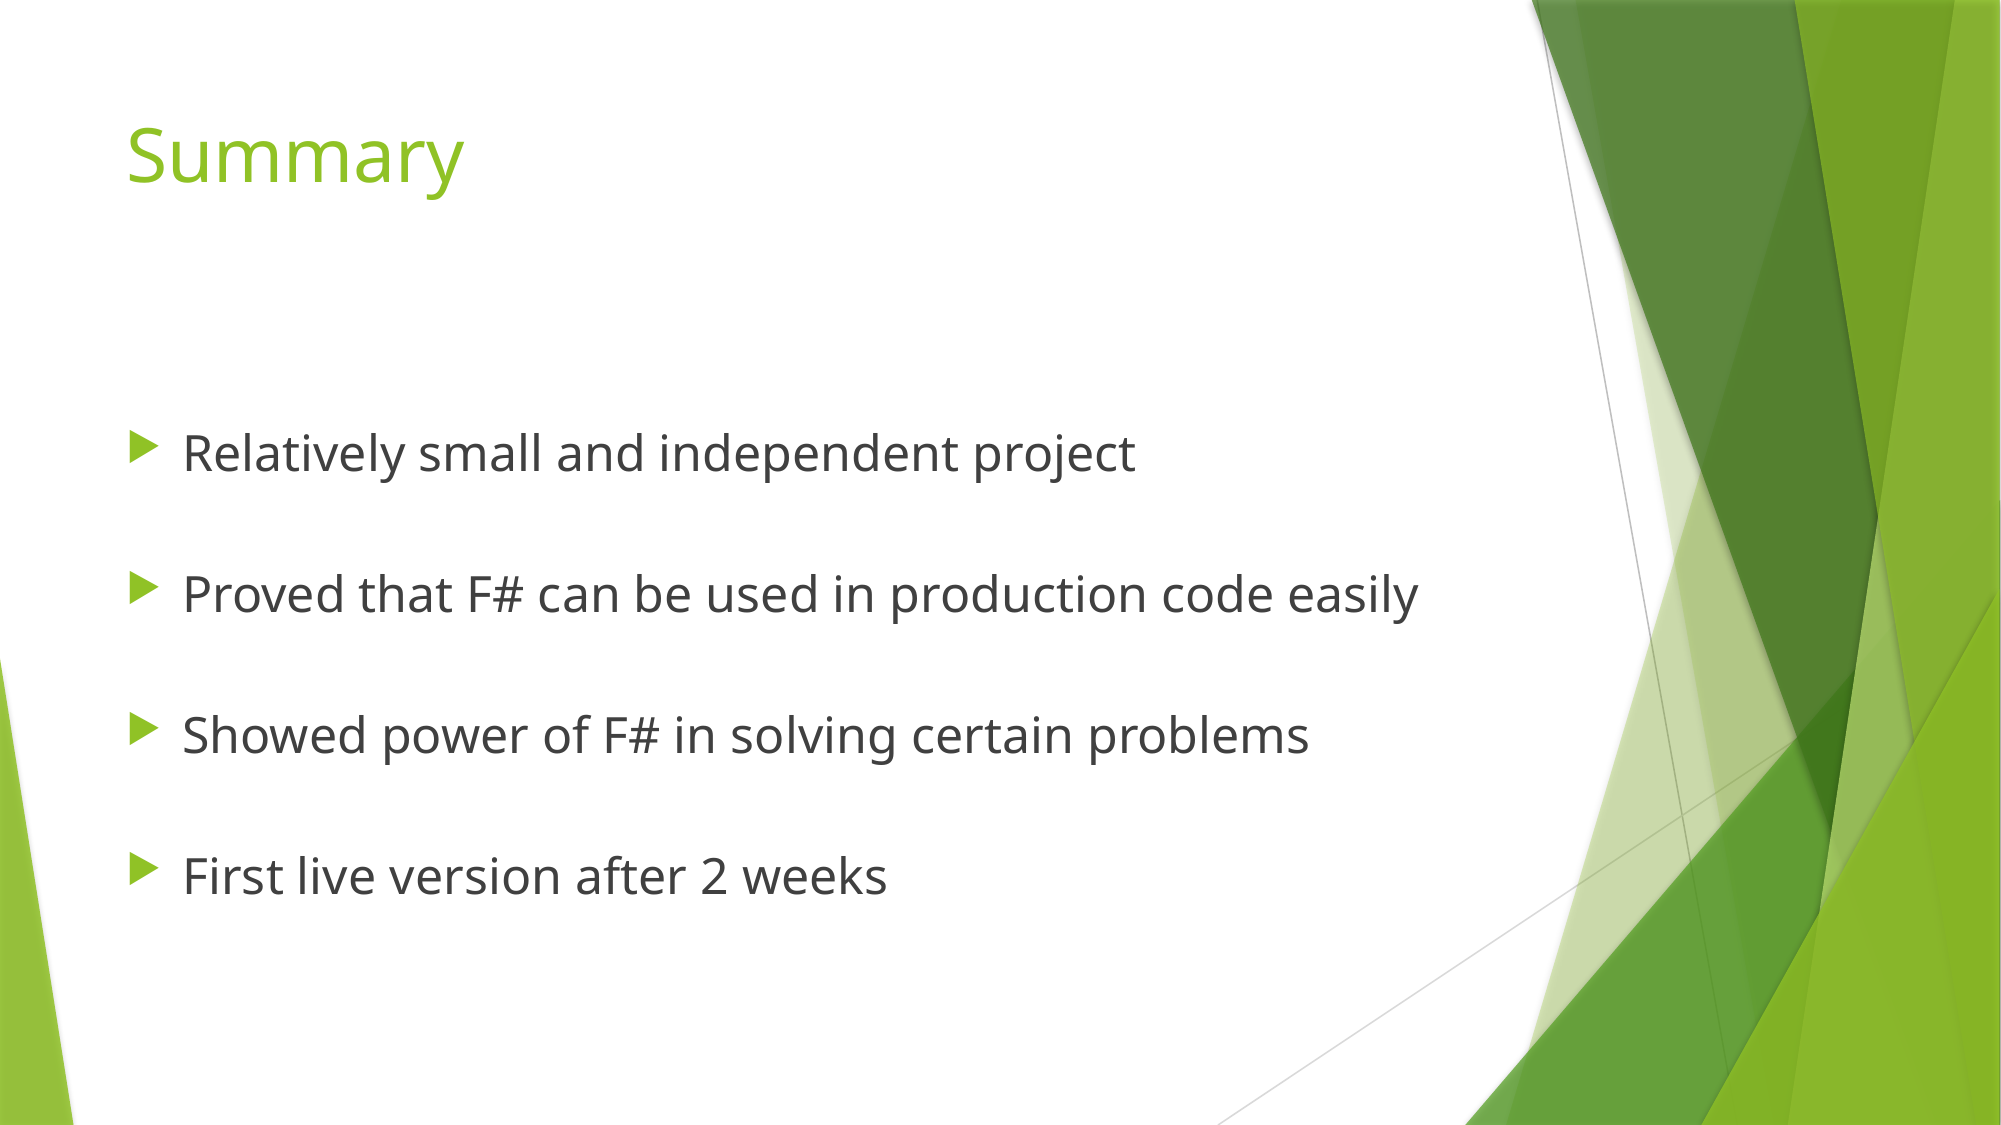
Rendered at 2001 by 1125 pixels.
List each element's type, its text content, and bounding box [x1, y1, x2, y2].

list Relatively small and independent project Proved that F# can be used in production code easily Showed power of F# in solving certain problems First live version after 2 weeks [111, 354, 1522, 992]
title Summary [111, 99, 1522, 317]
